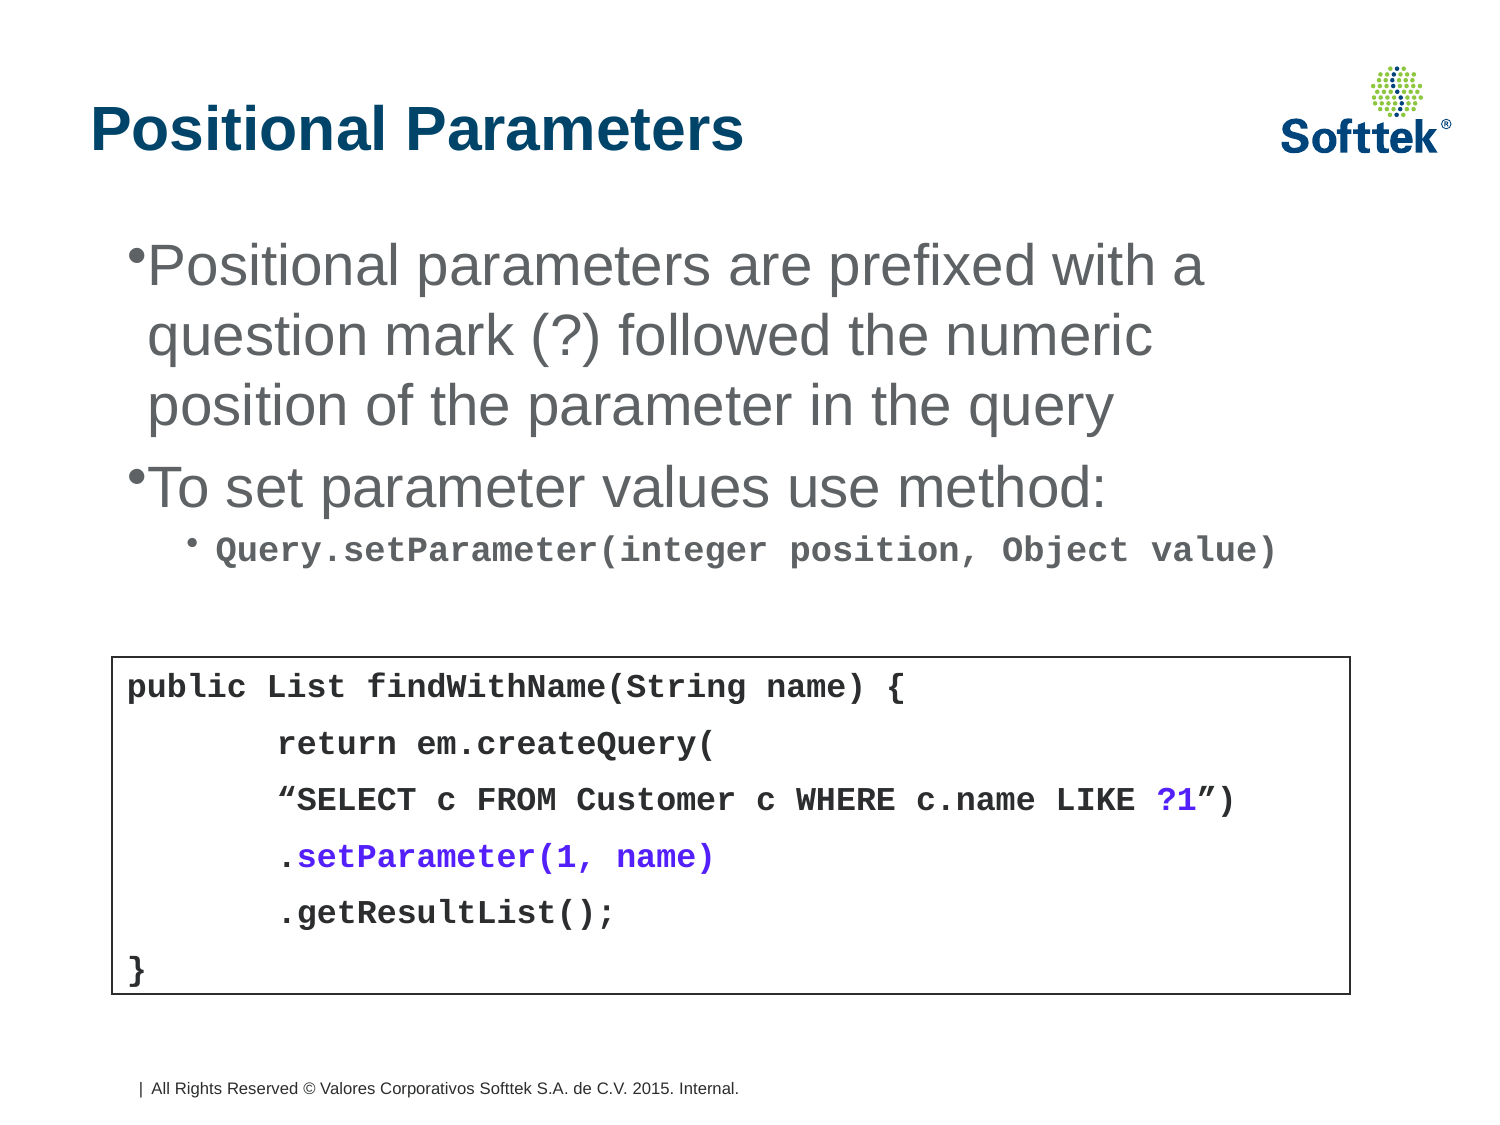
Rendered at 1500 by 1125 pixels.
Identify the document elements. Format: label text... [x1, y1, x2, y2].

text_box public List findWithName(String name) { return em.createQuery( “SELECT c FROM Customer c WHERE c.name LIKE ?1”) .setParameter(1, name) .getResultList(); } [112, 656, 1350, 995]
list Positional parameters are prefixed with a question mark (?) followed the numeric position of the parameter in the query To set parameter values use method: Query.setParameter(integer position, Object value) [112, 219, 1388, 669]
title Positional Parameters [74, 31, 1256, 172]
